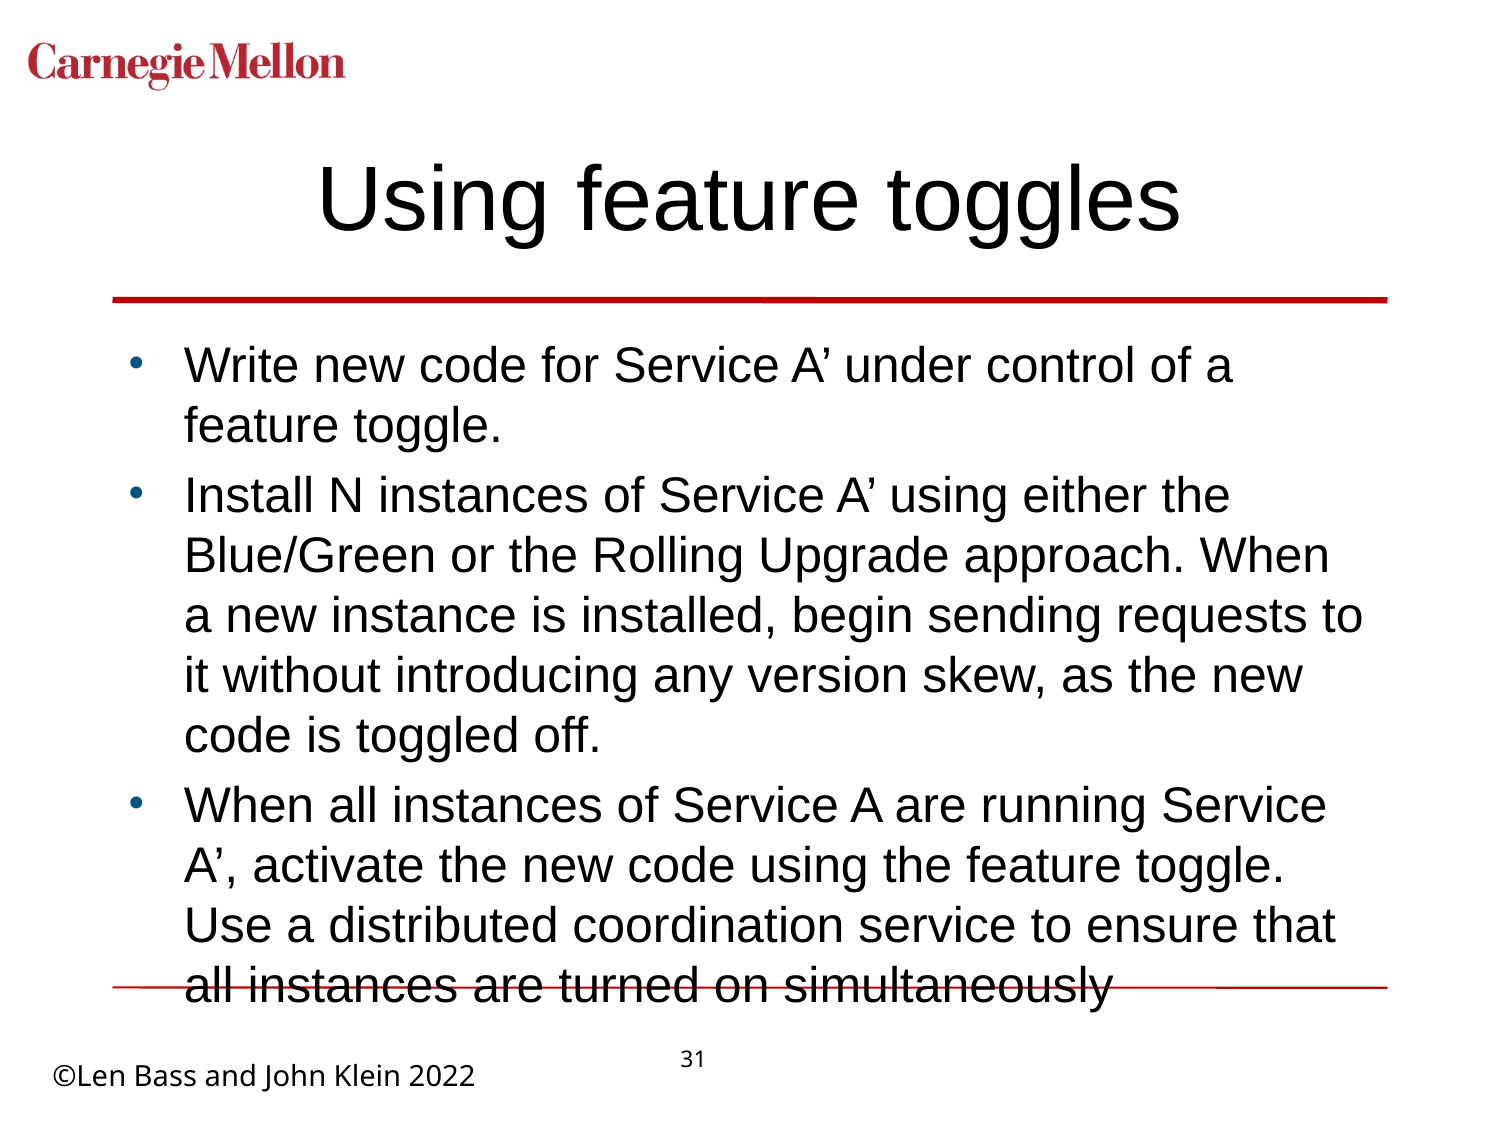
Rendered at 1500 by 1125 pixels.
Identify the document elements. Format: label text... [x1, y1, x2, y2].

list Write new code for Service A’ under control of a feature toggle. Install N instances of Service A’ using either the Blue/Green or the Rolling Upgrade approach. When a new instance is installed, begin sending requests to it without introducing any version skew, as the new code is toggled off. When all instances of Service A are running Service A’, activate the new code using the feature toggle. Use a distributed coordination service to ensure that all instances are turned on simultaneously [112, 324, 1388, 988]
picture [24, 37, 349, 92]
title Using feature toggles [112, 99, 1388, 288]
